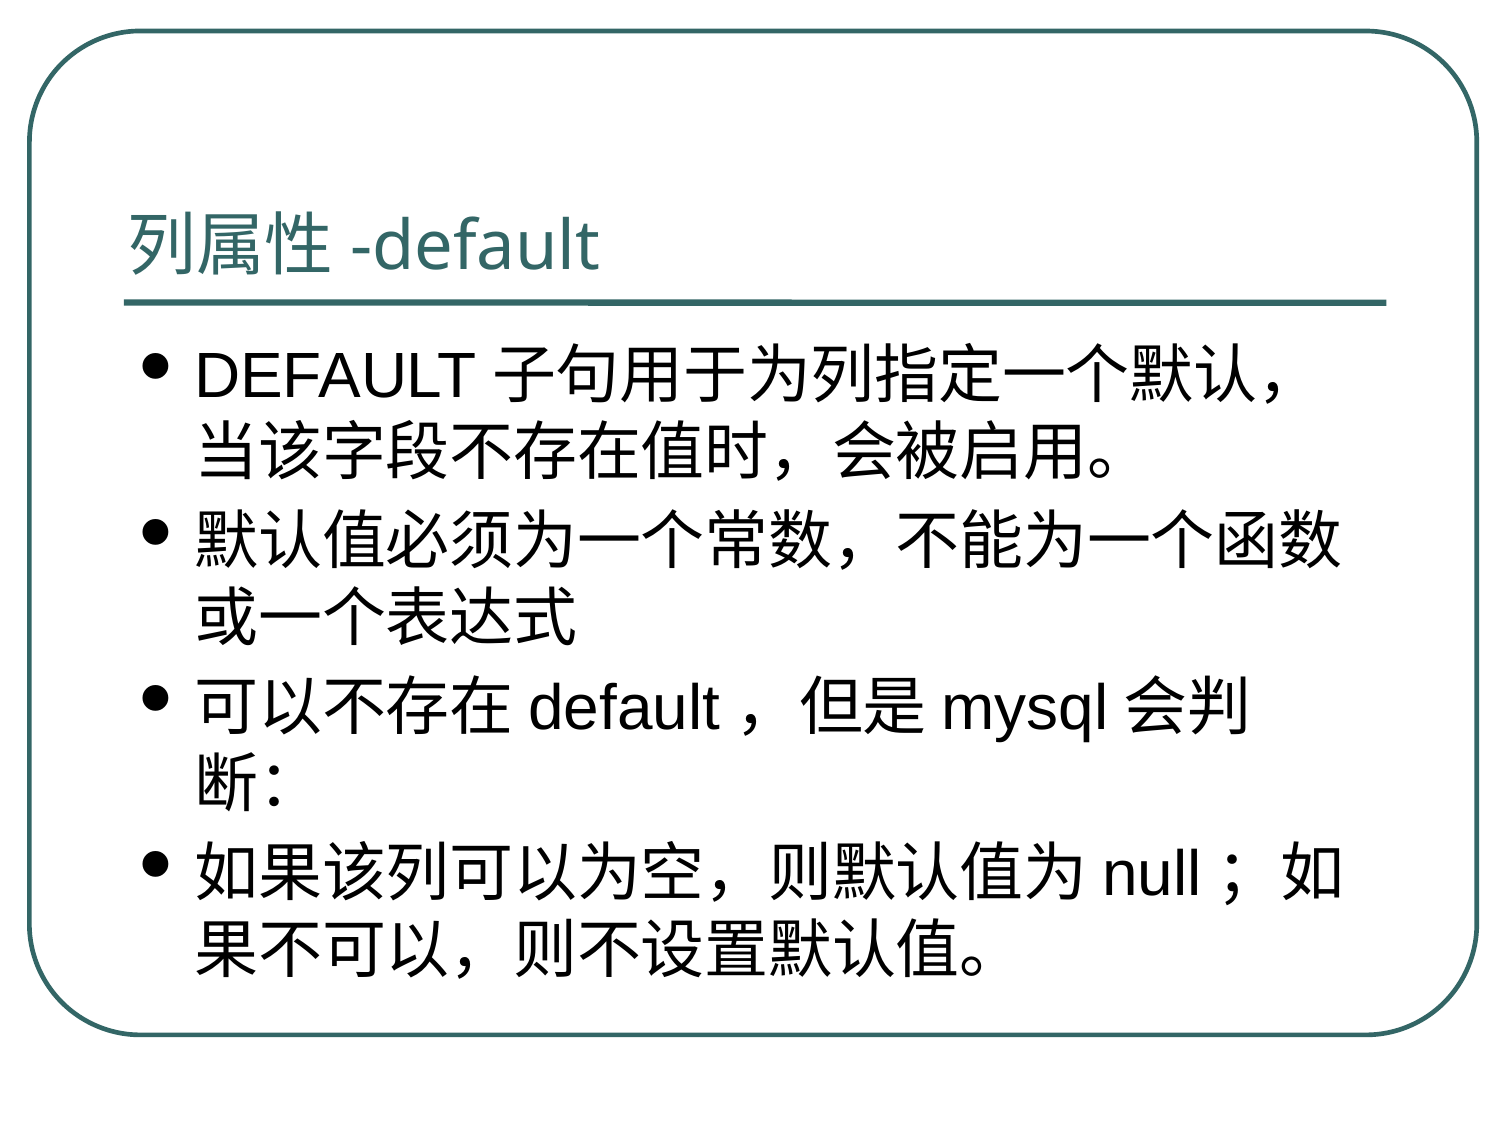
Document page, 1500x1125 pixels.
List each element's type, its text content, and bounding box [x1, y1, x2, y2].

list DEFAULT子句用于为列指定一个默认，当该字段不存在值时，会被启用。 默认值必须为一个常数，不能为一个函数或一个表达式 可以不存在default，但是mysql会判断： 如果该列可以为空，则默认值为null；如果不可以，则不设置默认值。 [123, 326, 1387, 999]
title 列属性-default [112, 54, 1375, 291]
